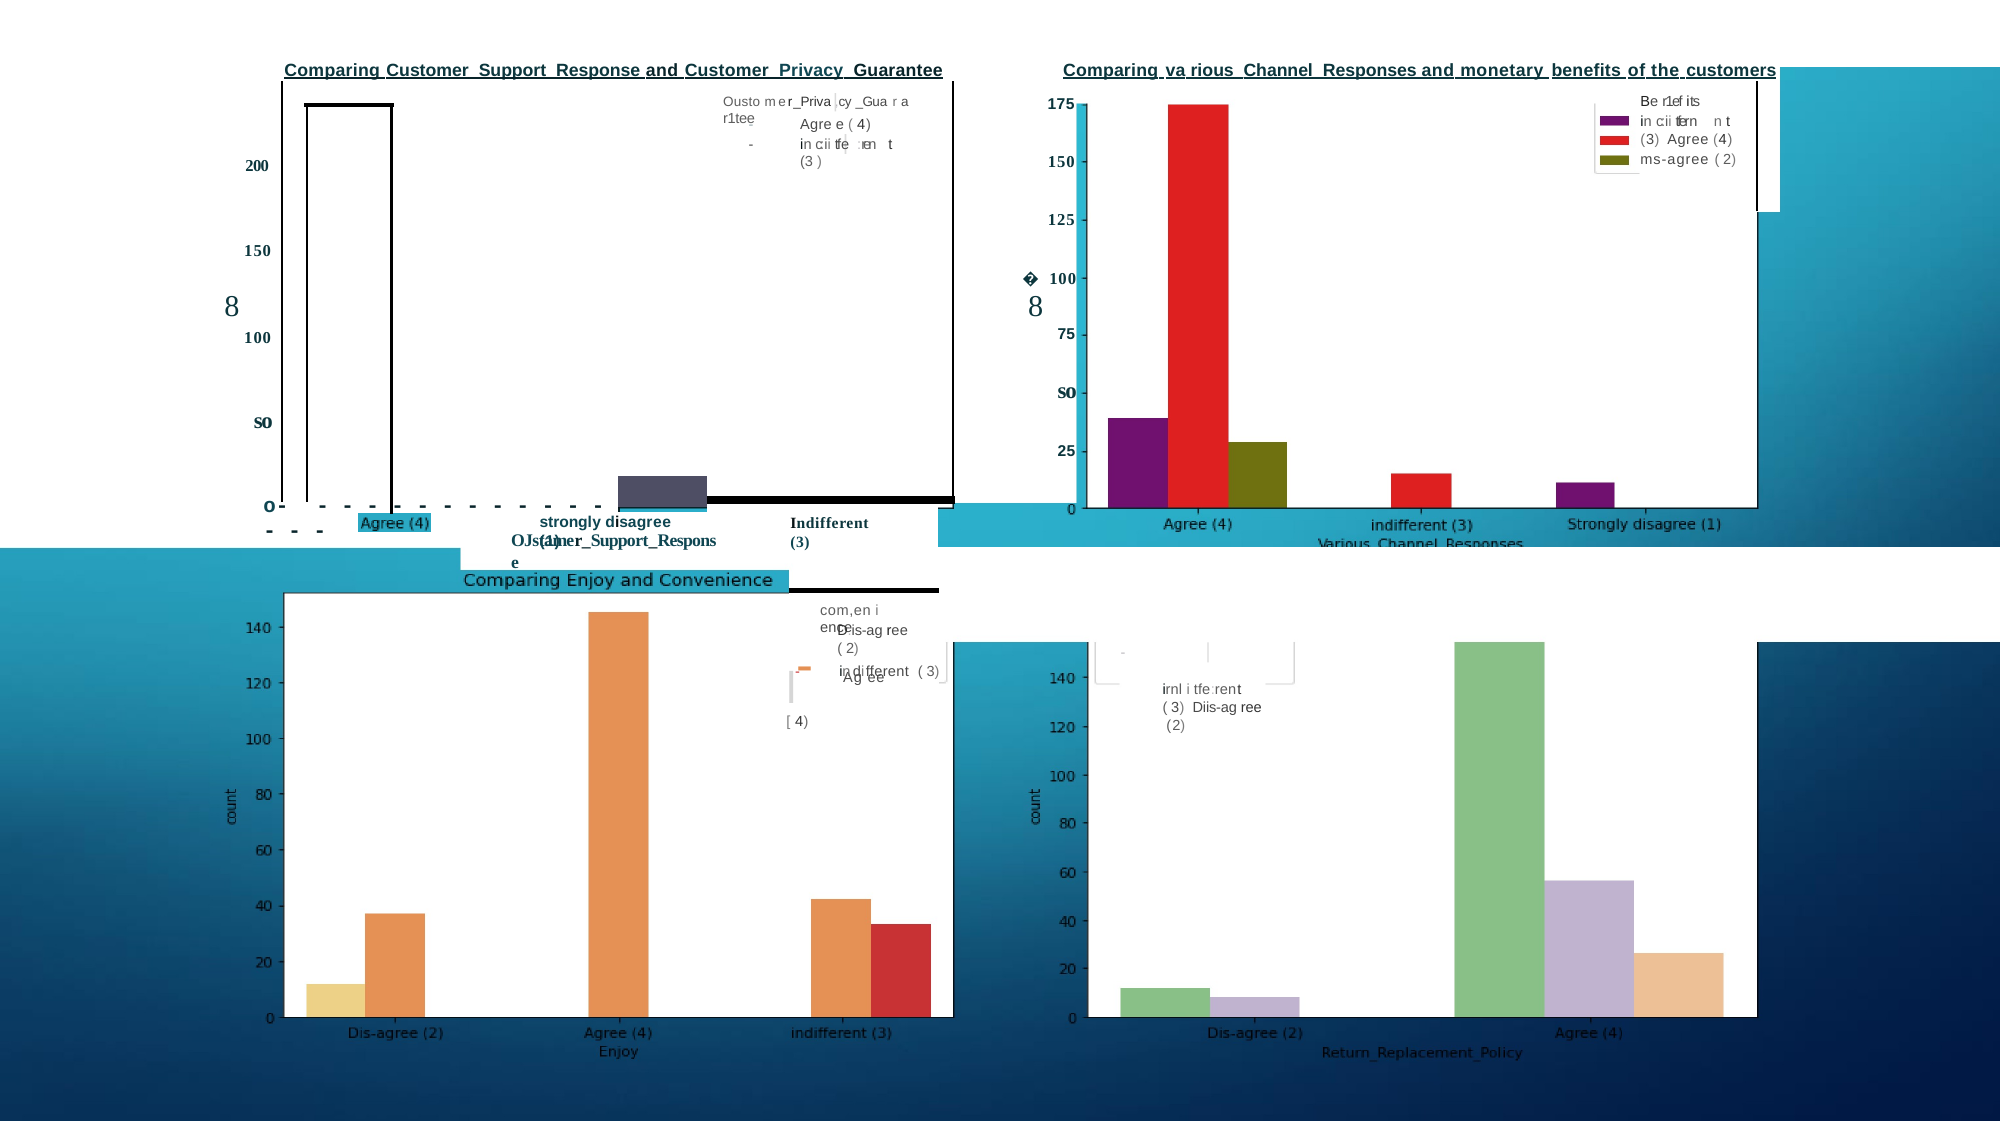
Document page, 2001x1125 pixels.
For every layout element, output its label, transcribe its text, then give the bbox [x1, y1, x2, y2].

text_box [0, 67, 2000, 1122]
text_box Comparing Customer_Support_Response and Customer_Privacy_Guarantee [282, 56, 955, 64]
text_box Comparing va rious_Channel_Responses and monetary benefits of the customers [1061, 56, 1781, 64]
